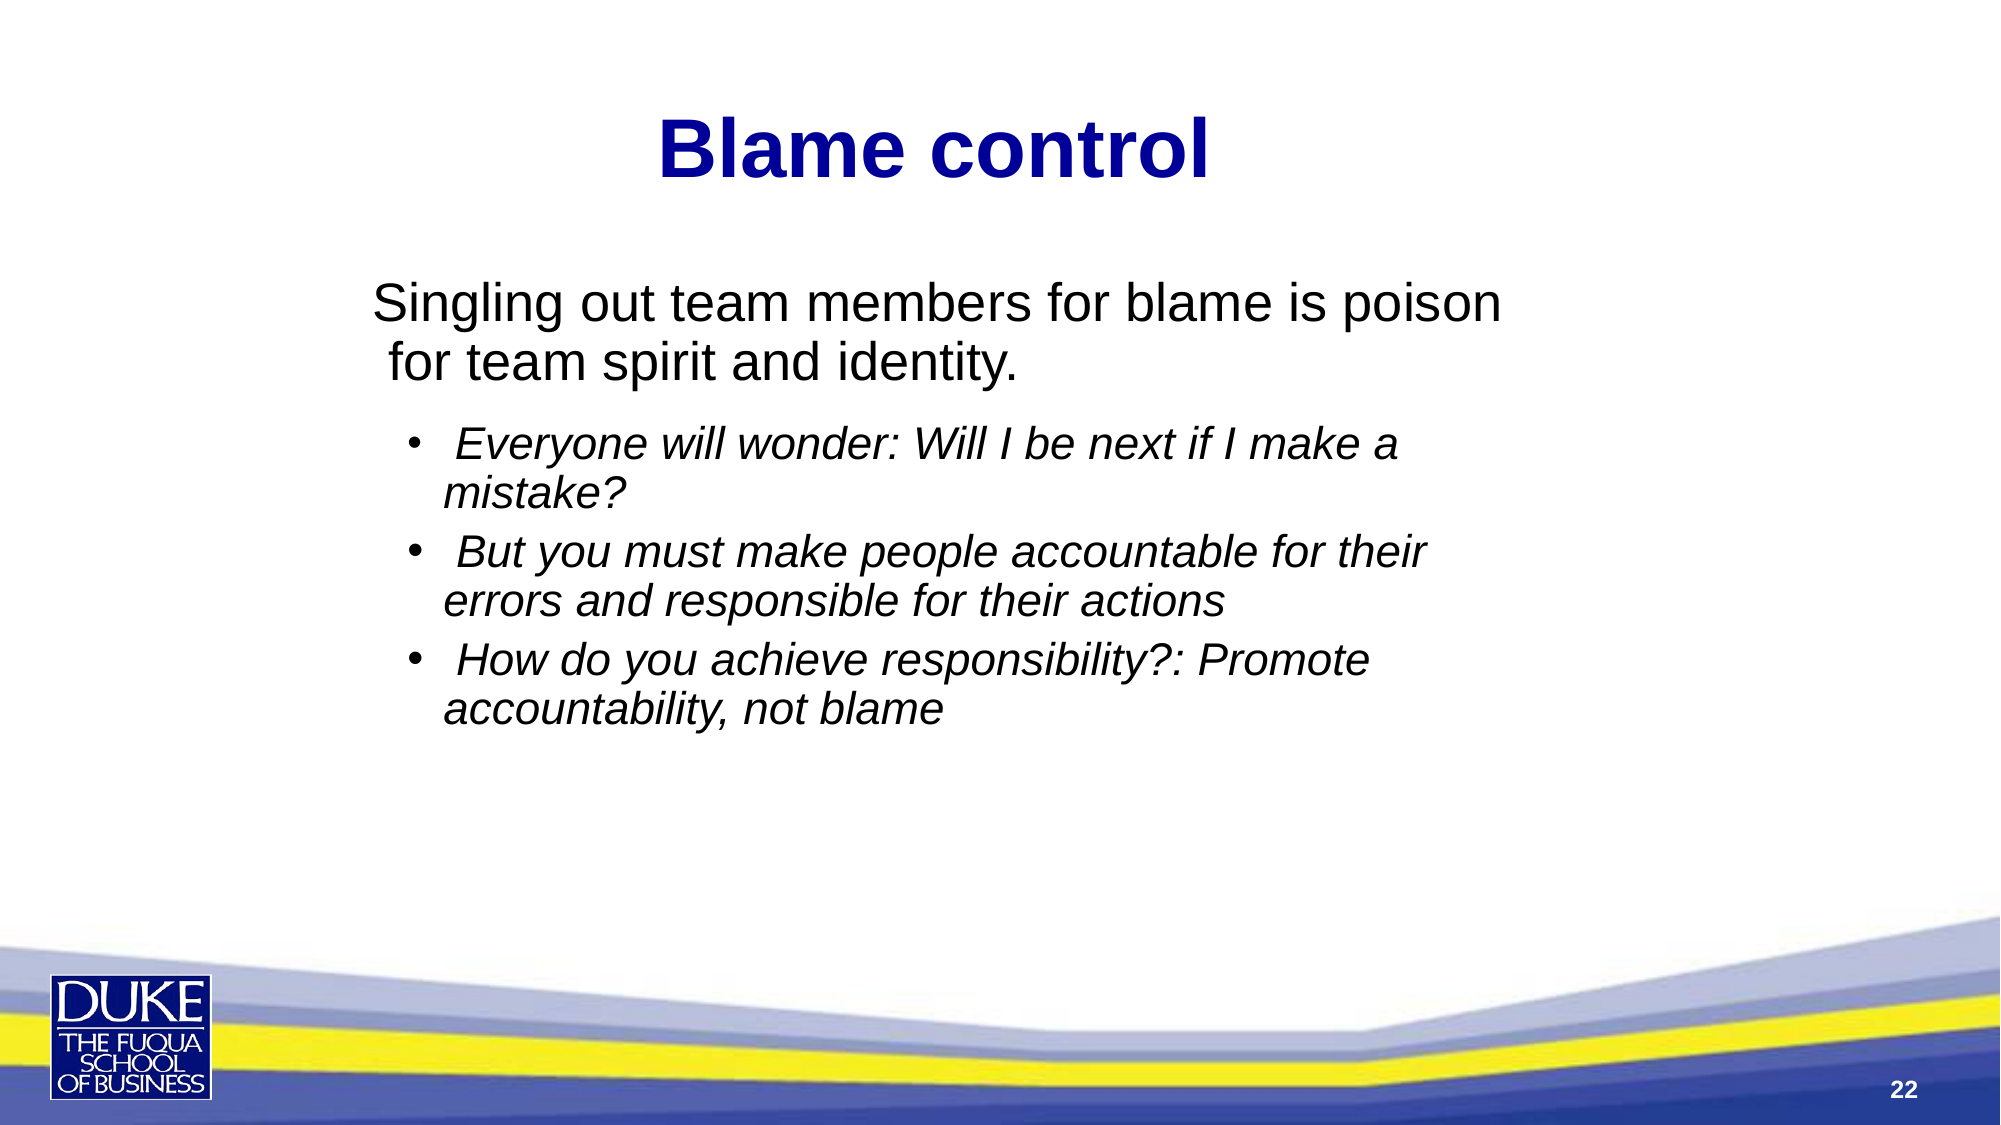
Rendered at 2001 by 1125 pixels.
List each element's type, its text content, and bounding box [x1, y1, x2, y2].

title Blame control [331, 81, 1538, 208]
picture [0, 0, 2000, 1125]
list Singling out team members for blame is poison for team spirit and identity. Everyone will wonder: Will I be next if I make a mistake? But you must make people accountable for their errors and responsible for their actions How do you achieve responsibility?: Promote accountability, not blame [349, 274, 1543, 901]
slide_number 22 [1849, 1058, 1934, 1112]
